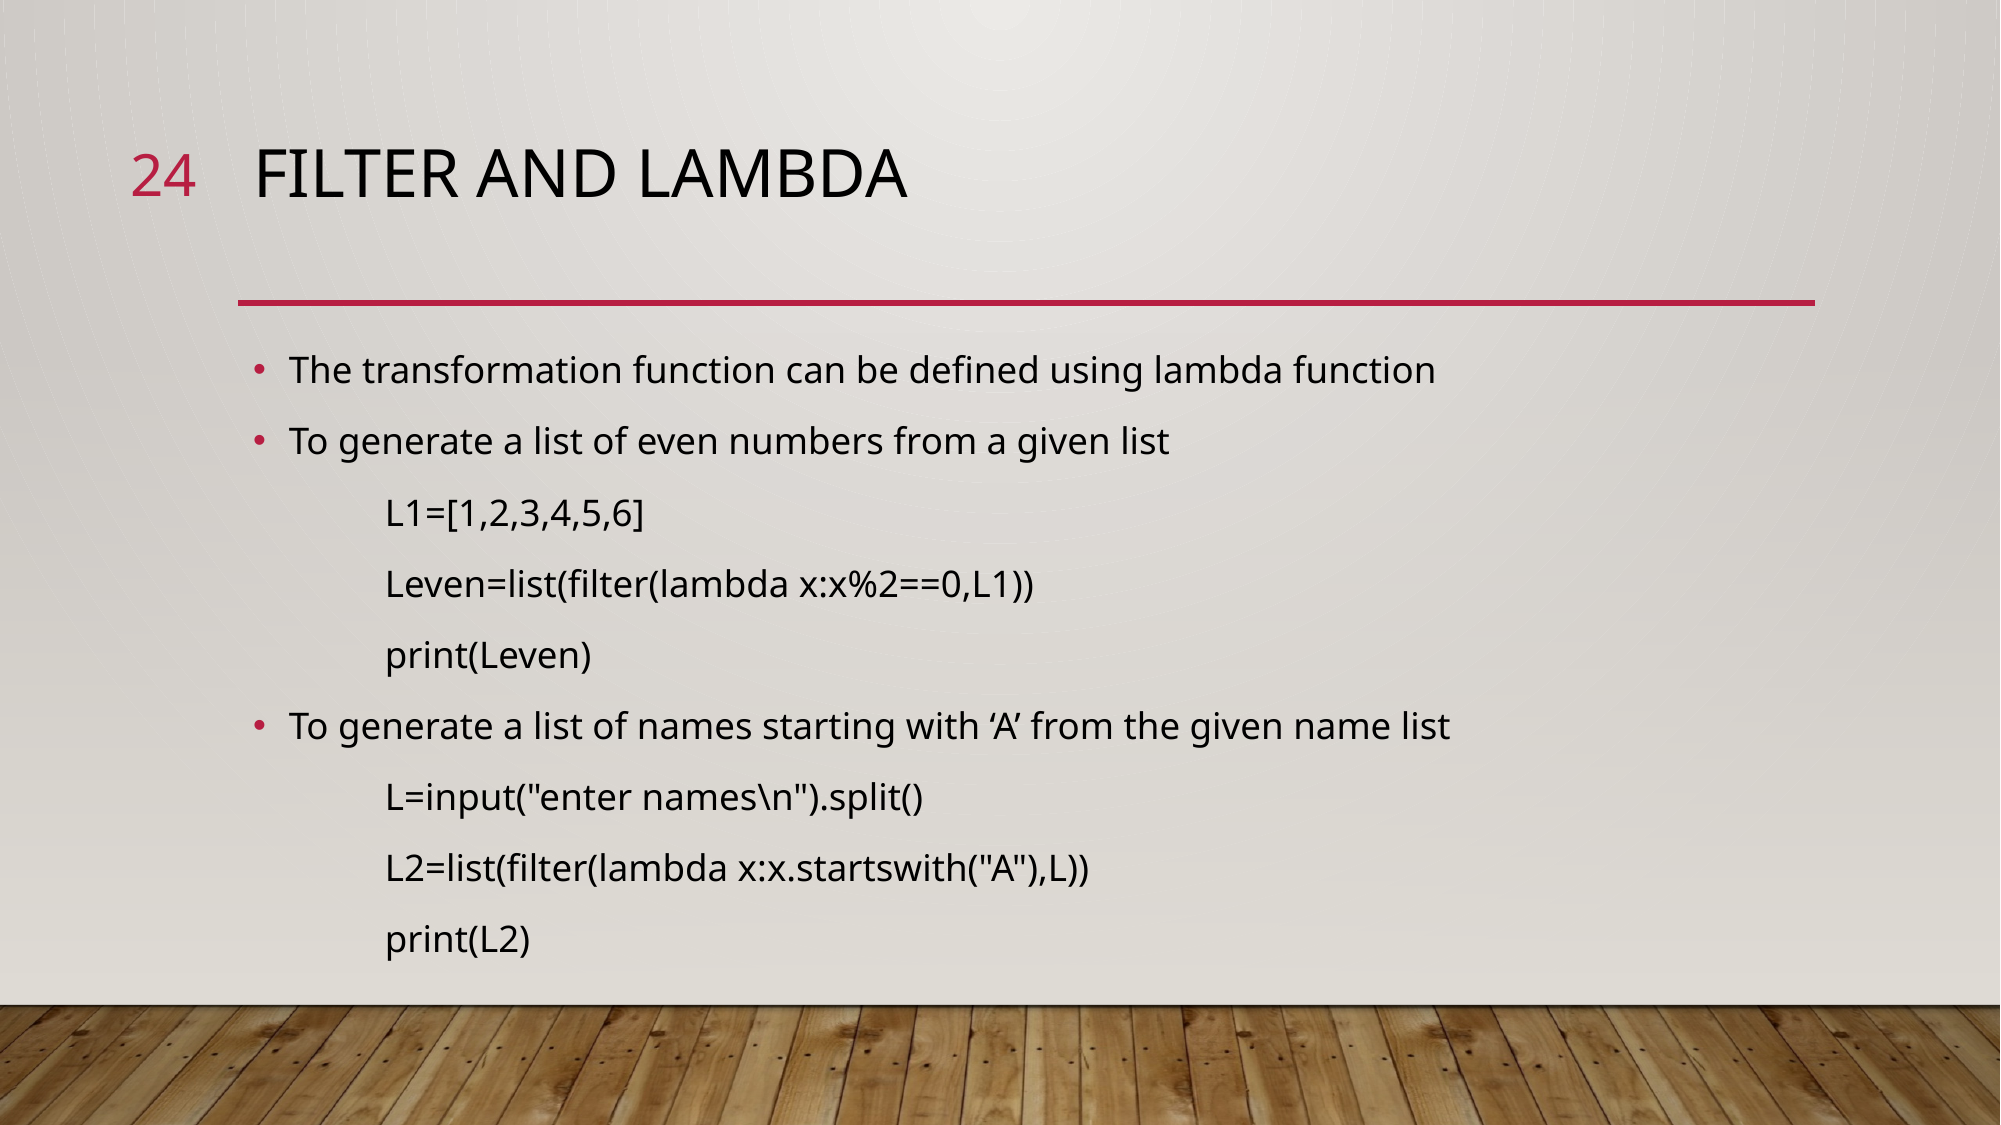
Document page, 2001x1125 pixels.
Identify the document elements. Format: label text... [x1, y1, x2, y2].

list The transformation function can be defined using lambda function To generate a list of even numbers from a given list L1=[1,2,3,4,5,6] Leven=list(filter(lambda x:x%2==0,L1)) print(Leven) To generate a list of names starting with ‘A’ from the given name list L=input("enter names\n").split() L2=list(filter(lambda x:x.startswith("A"),L)) print(L2) [238, 330, 1814, 974]
title Filter and lambda [238, 131, 1814, 305]
slide_number 24 [78, 131, 212, 214]
picture [0, 1005, 2000, 1125]
